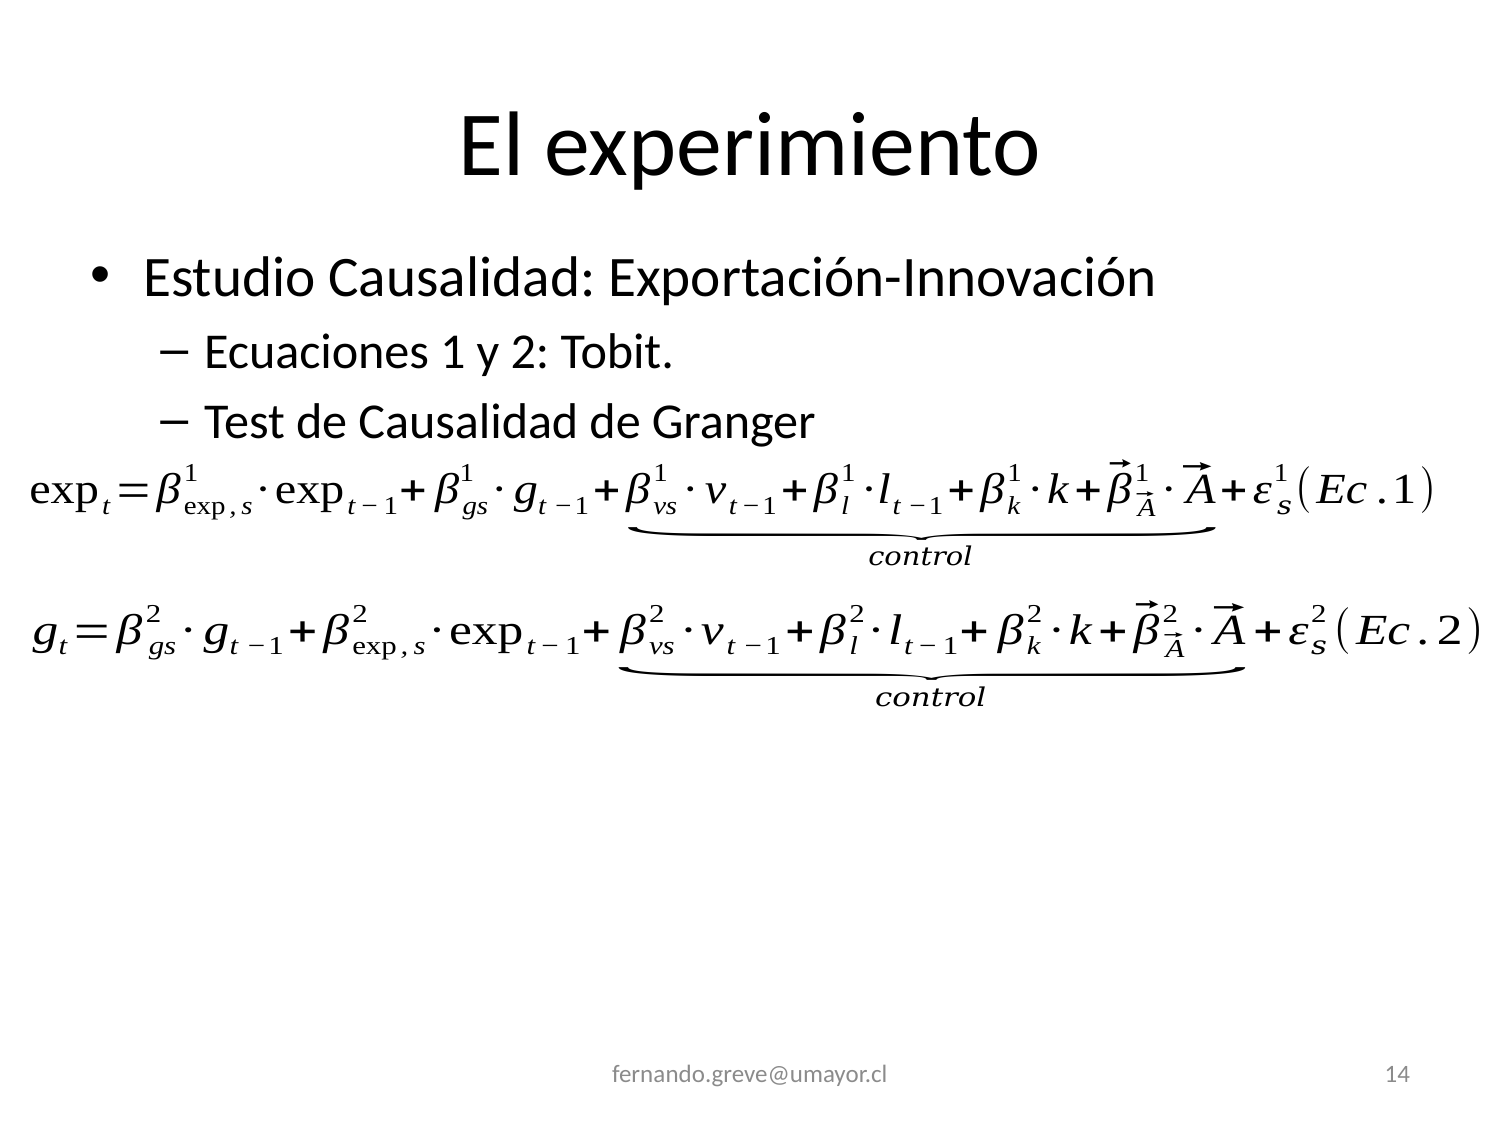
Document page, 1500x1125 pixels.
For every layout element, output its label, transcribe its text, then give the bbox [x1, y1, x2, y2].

list Estudio Causalidad: Exportación-Innovación Ecuaciones 1 y 2: Tobit. Test de Causalidad de Granger [75, 231, 1436, 458]
footer fernando.greve@umayor.cl [512, 1042, 988, 1103]
title El experimiento [75, 45, 1425, 231]
slide_number 14 [1074, 1042, 1425, 1103]
